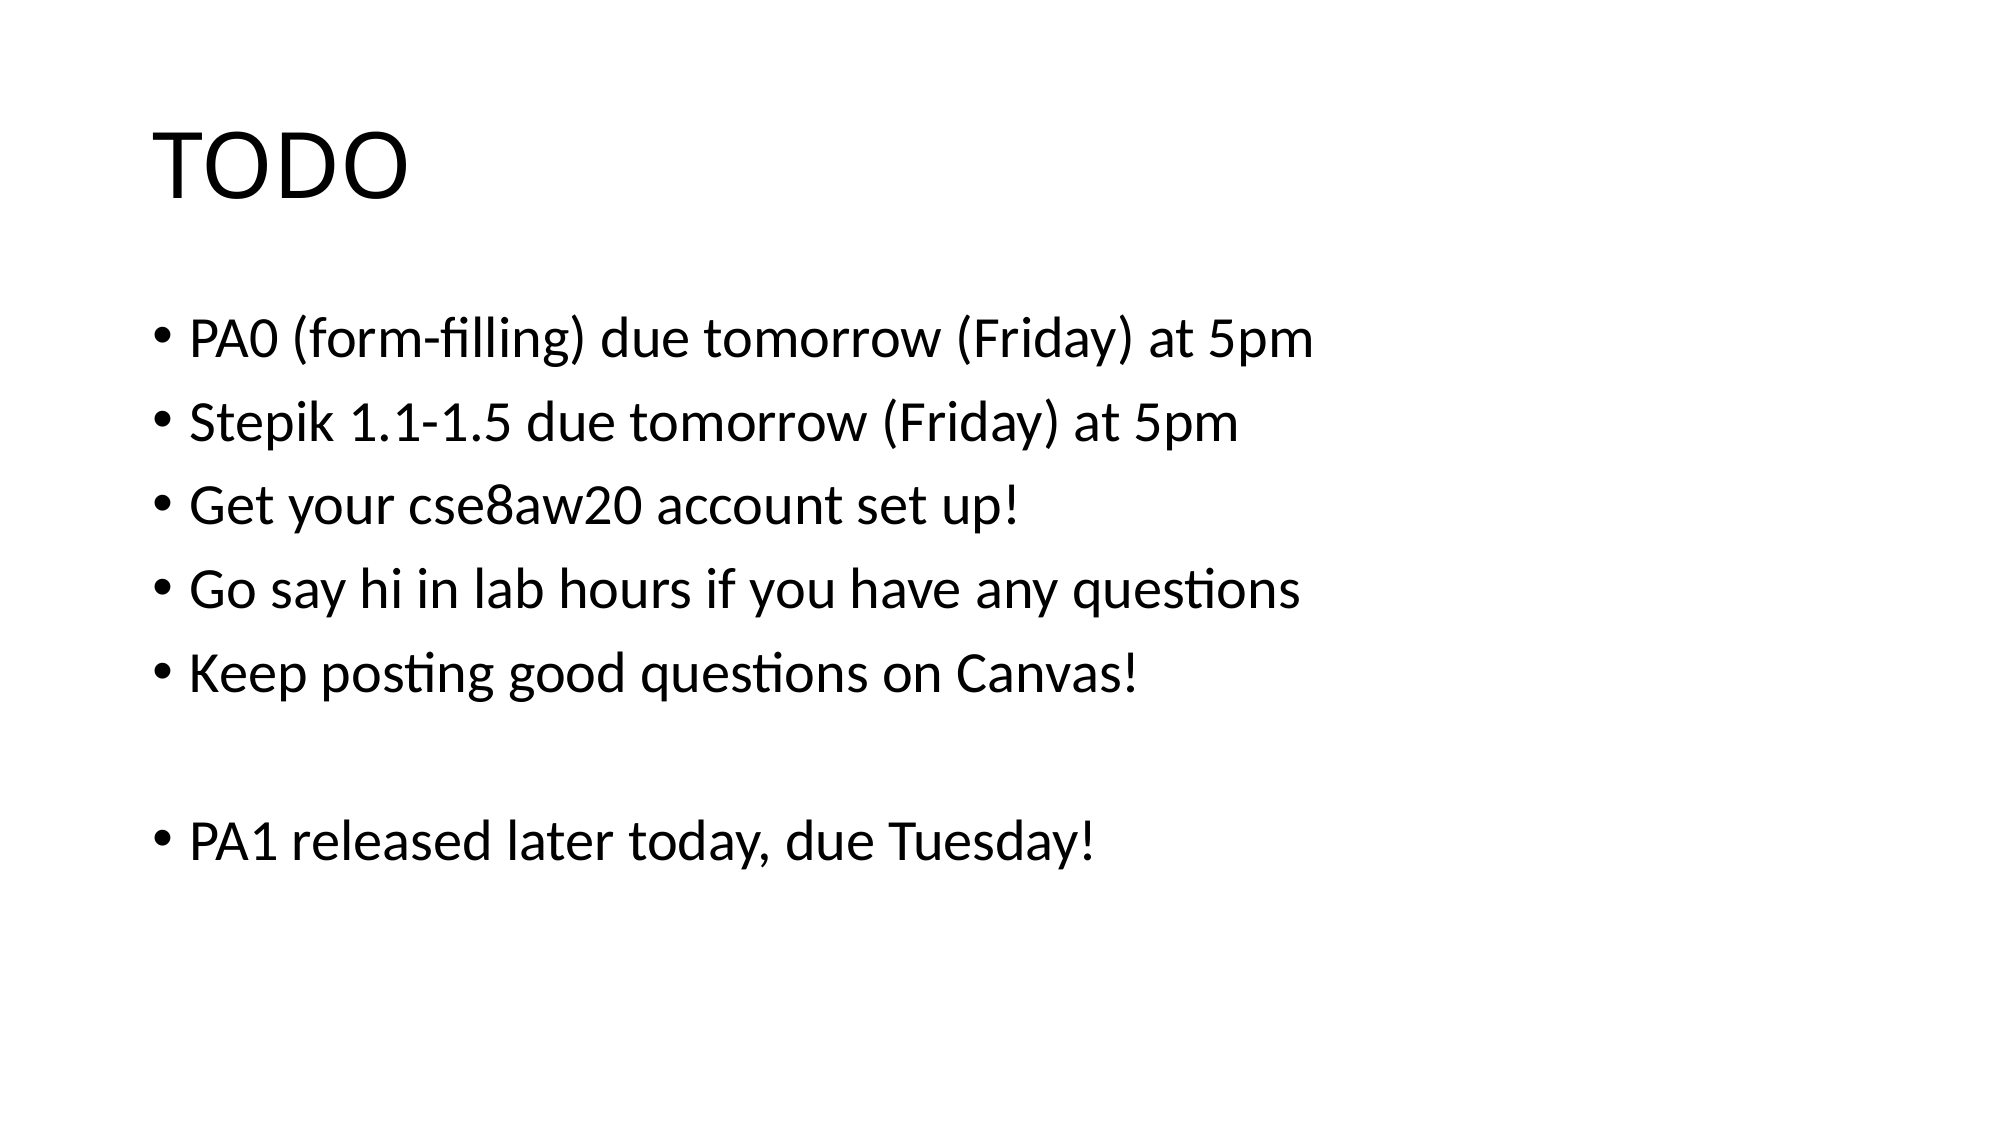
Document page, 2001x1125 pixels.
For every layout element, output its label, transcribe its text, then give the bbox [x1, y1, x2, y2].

title TODO [137, 59, 1863, 278]
list PA0 (form-filling) due tomorrow (Friday) at 5pm Stepik 1.1-1.5 due tomorrow (Friday) at 5pm Get your cse8aw20 account set up! Go say hi in lab hours if you have any questions Keep posting good questions on Canvas! PA1 released later today, due Tuesday! [137, 299, 1863, 1014]
